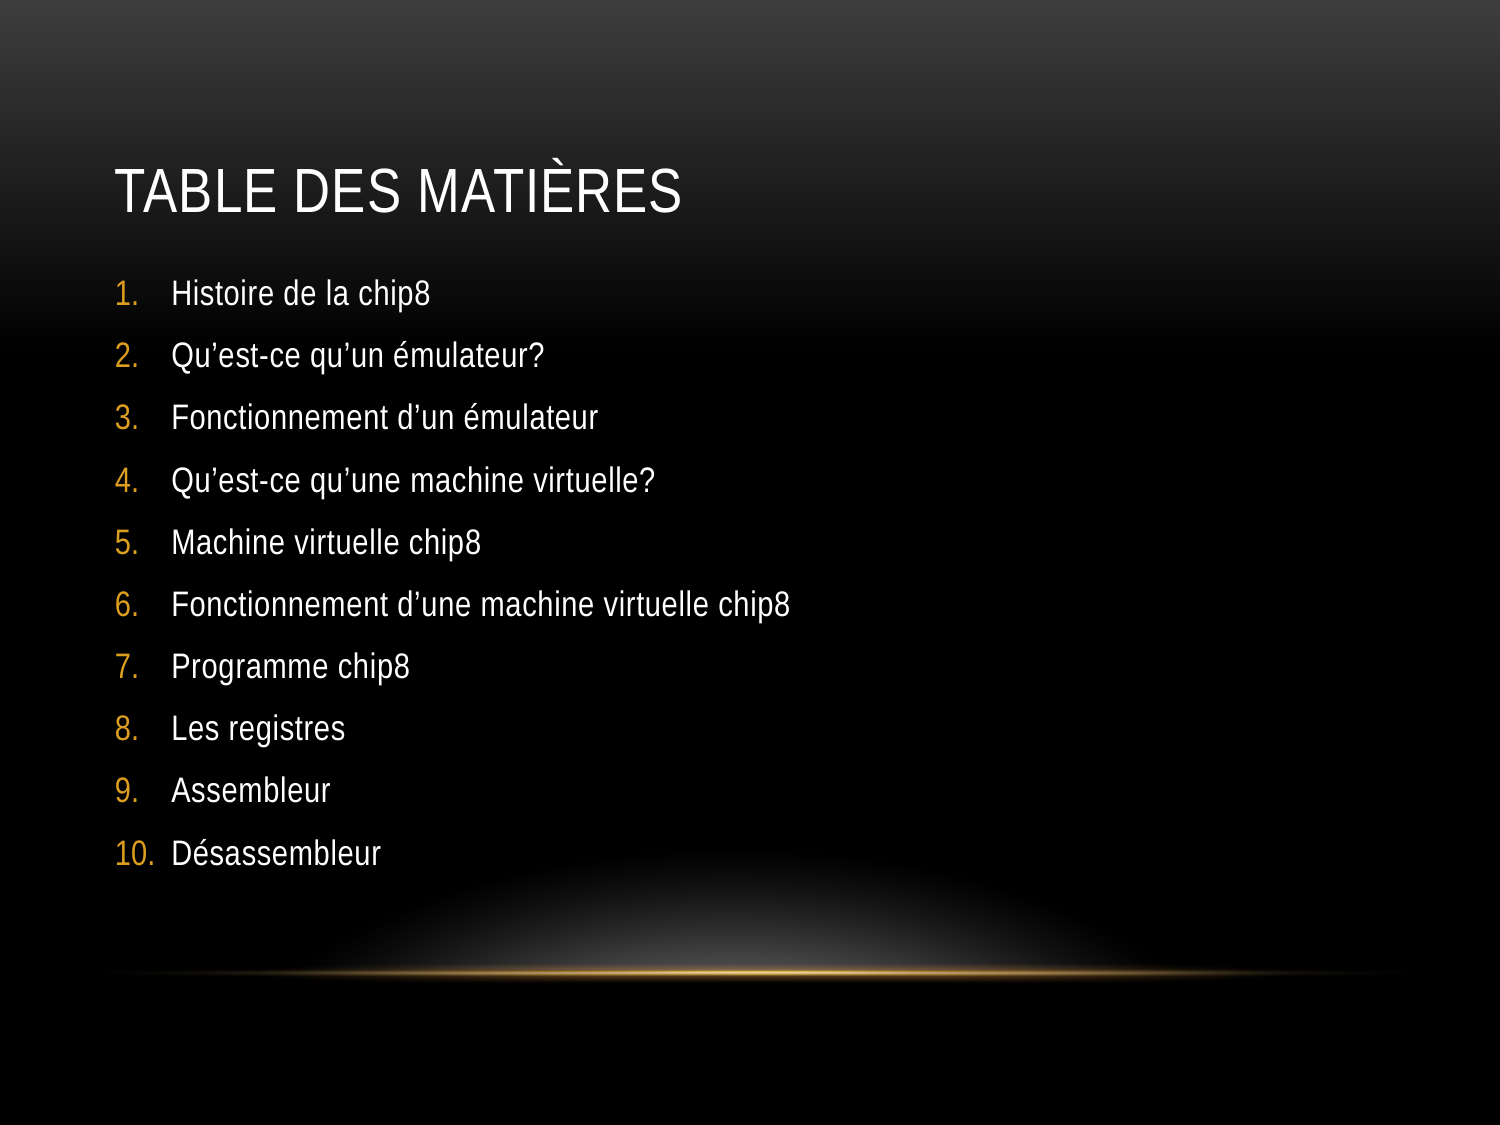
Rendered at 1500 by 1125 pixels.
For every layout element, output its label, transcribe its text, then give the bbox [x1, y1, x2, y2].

list Histoire de la chip8 Qu’est-ce qu’un émulateur? Fonctionnement d’un émulateur Qu’est-ce qu’une machine virtuelle? Machine virtuelle chip8 Fonctionnement d’une machine virtuelle chip8 Programme chip8 Les registres Assembleur Désassembleur [99, 262, 1400, 938]
title Table des MATIÈRES [99, 45, 1400, 233]
picture [0, 0, 1500, 1125]
